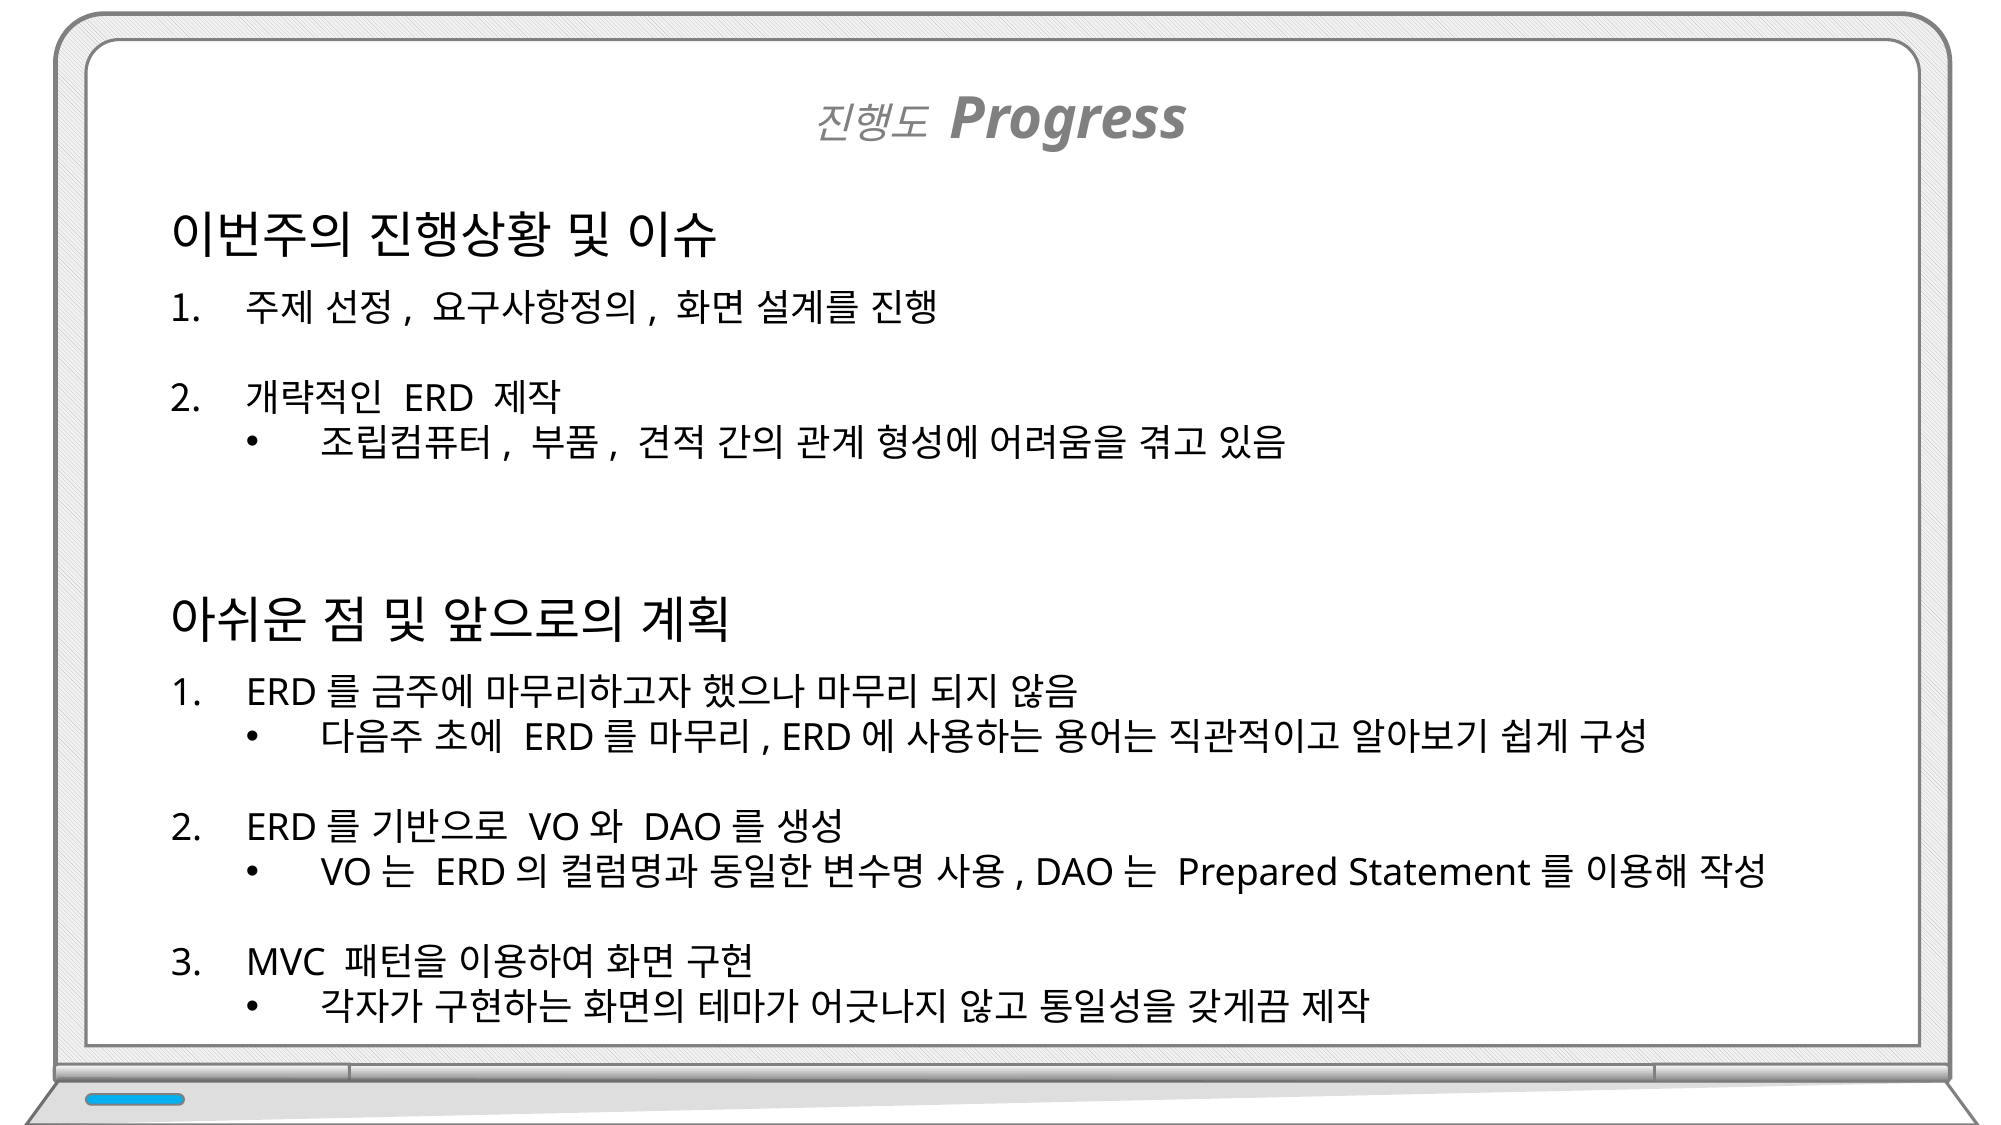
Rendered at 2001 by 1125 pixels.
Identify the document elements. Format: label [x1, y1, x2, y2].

text_box [24, 13, 1978, 1125]
